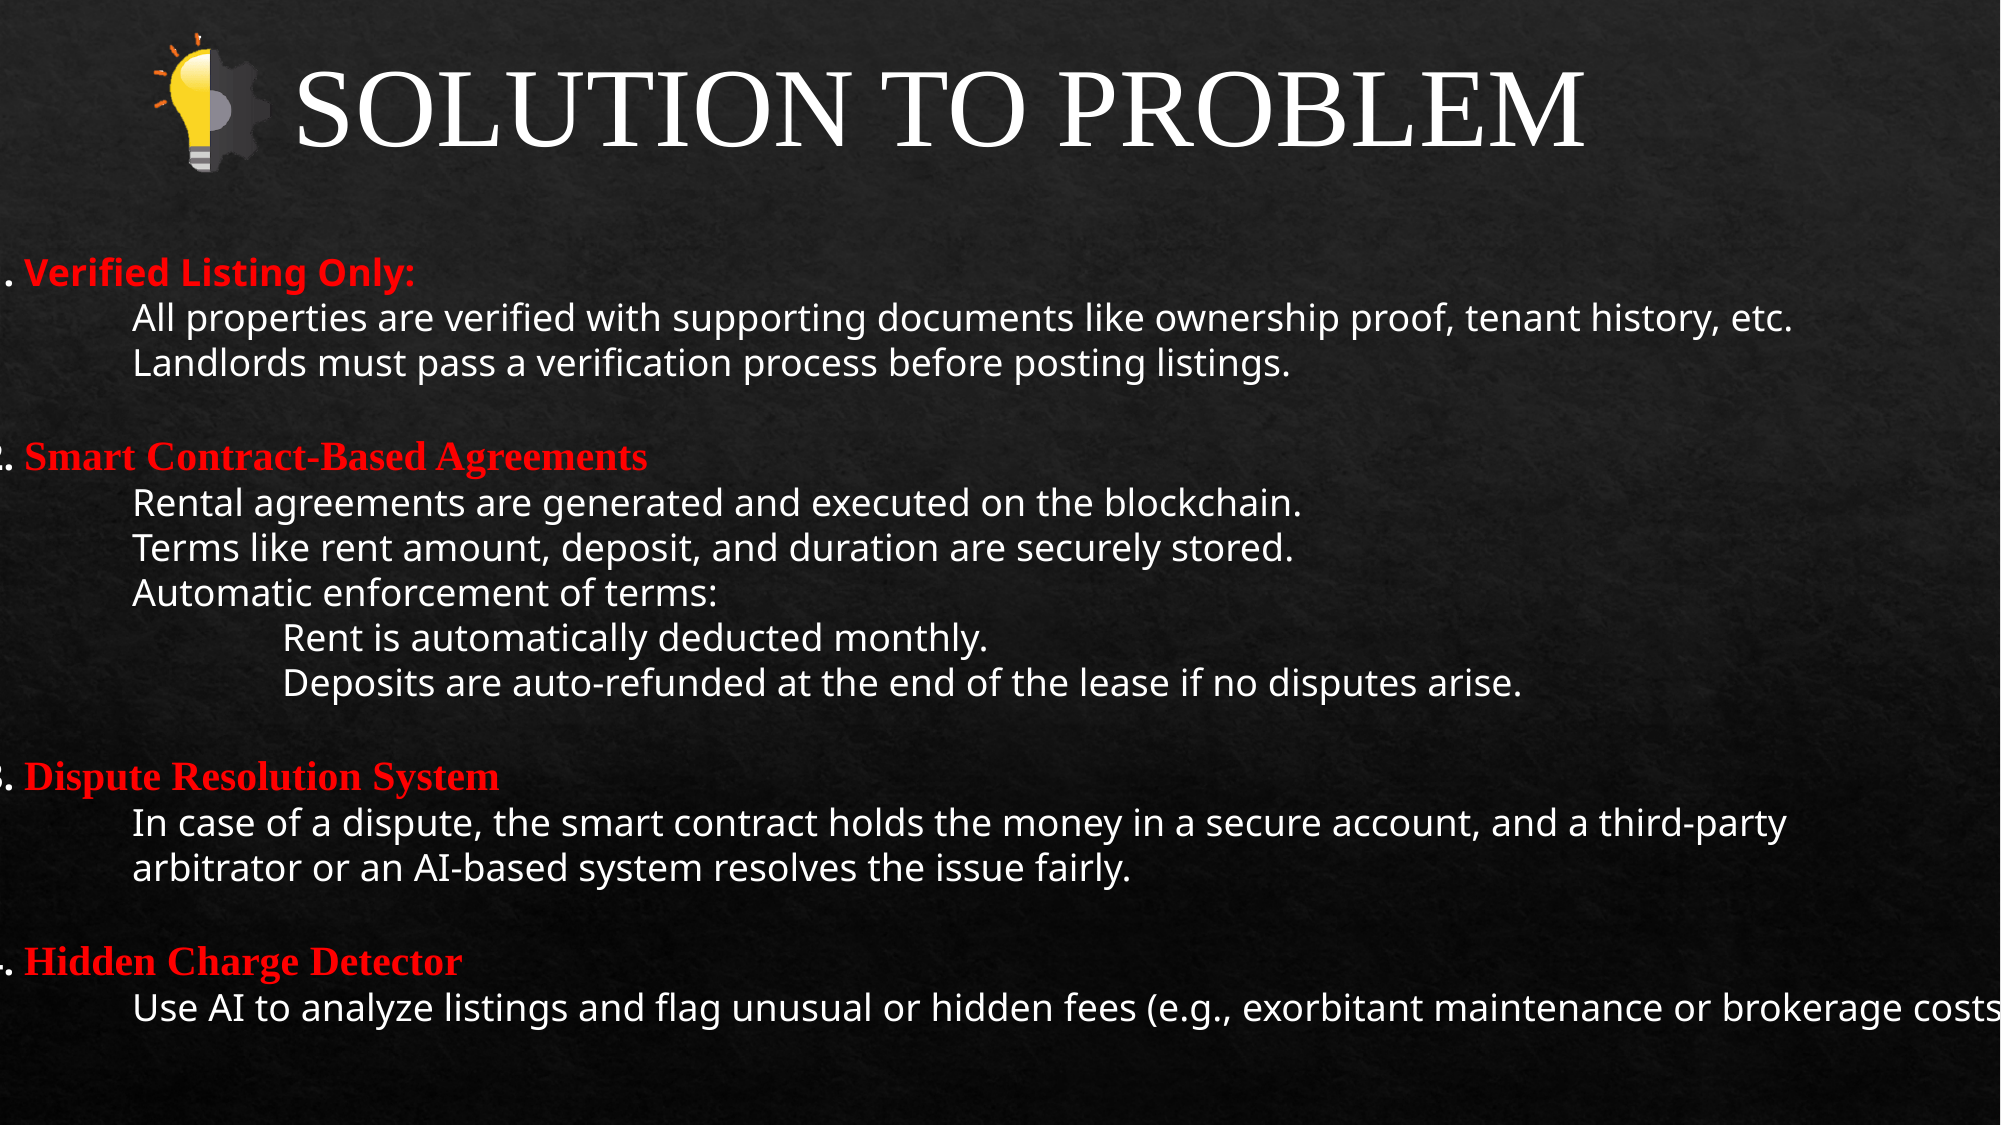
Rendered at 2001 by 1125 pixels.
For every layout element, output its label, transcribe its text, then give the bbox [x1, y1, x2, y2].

text_box SOLUTION TO PROBLEM [311, 26, 1617, 177]
picture [121, 11, 303, 193]
text_box 1. Verified Listing Only: All properties are verified with supporting documents like ownership proof, tenant history, etc. Landlords must pass a verification process before posting listings. 2. Smart Contract-Based Agreements Rental agreements are generated and executed on the blockchain. Terms like rent amount, deposit, and duration are securely stored. Automatic enforcement of terms: Rent is automatically deducted monthly. Deposits are auto-refunded at the end of the lease if no disputes arise. 3. Dispute Resolution System In case of a dispute, the smart contract holds the money in a secure account, and a third-party arbitrator or an AI-based system resolves the issue fairly. 4. Hidden Charge Detector Use AI to analyze listings and flag unusual or hidden fees (e.g., exorbitant maintenance or brokerage costs). [0, 241, 2000, 1082]
